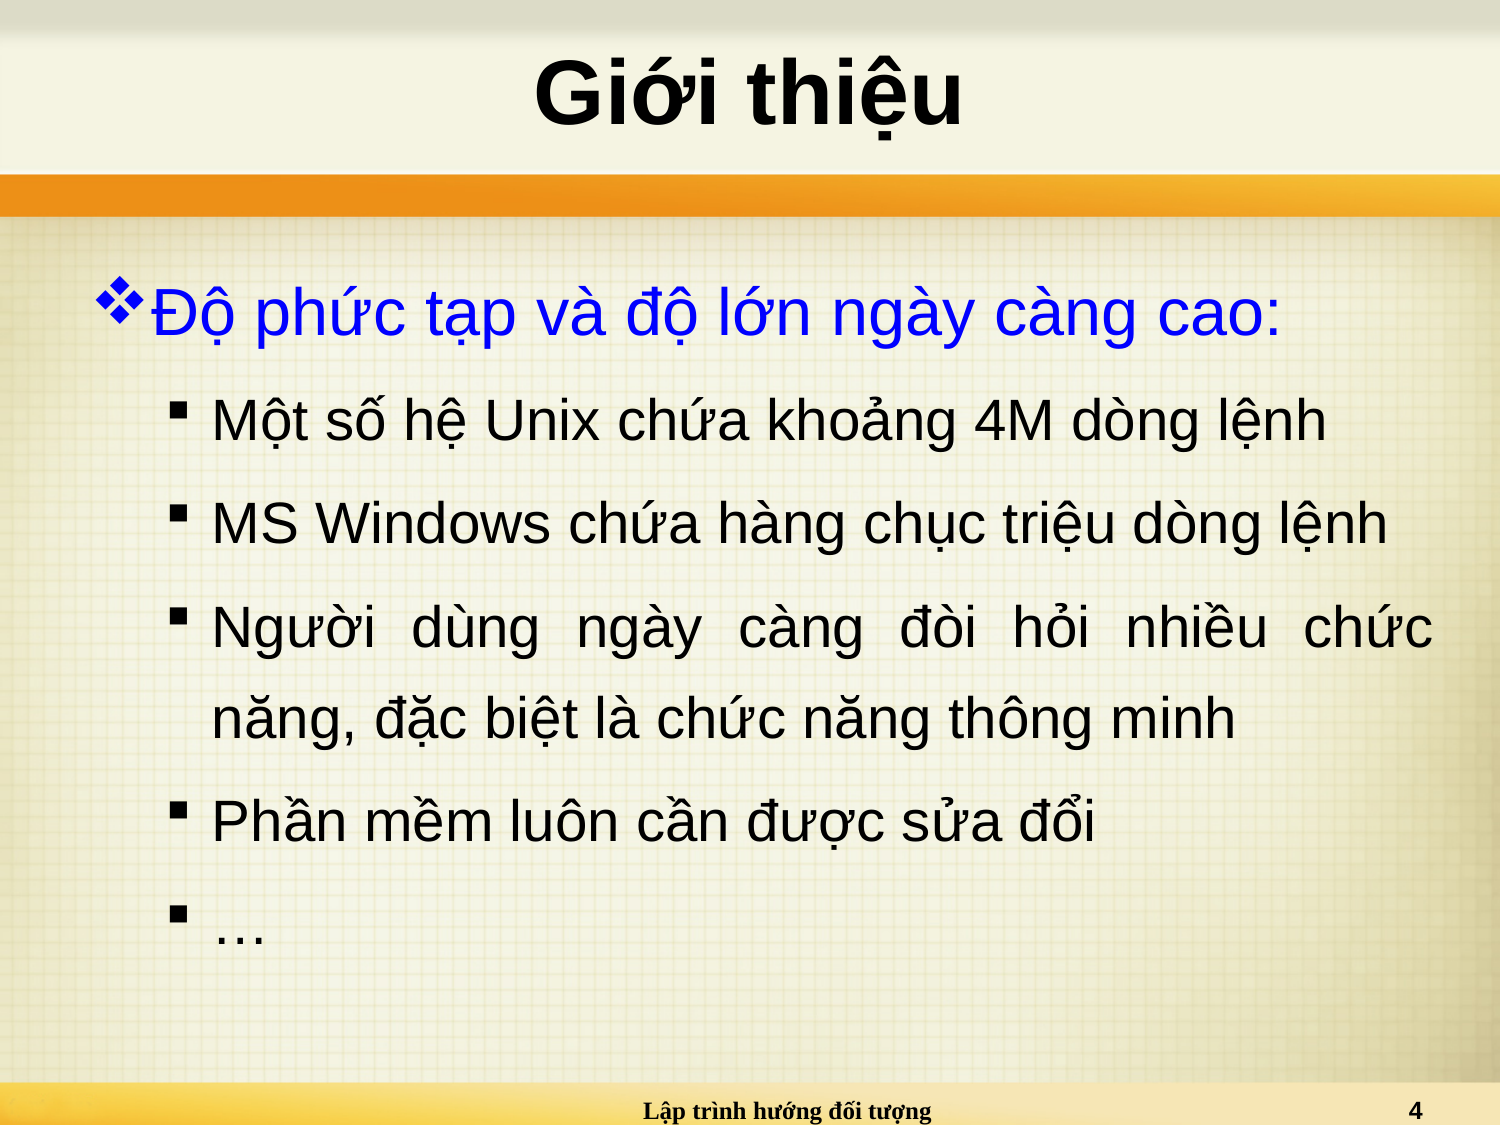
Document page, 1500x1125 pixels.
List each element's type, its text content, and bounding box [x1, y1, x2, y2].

slide_number 4 [1087, 1087, 1438, 1125]
list Độ phức tạp và độ lớn ngày càng cao: Một số hệ Unix chứa khoảng 4M dòng lệnh MS Windows chứa hàng chục triệu dòng lệnh Người dùng ngày càng đòi hỏi nhiều chức năng, đặc biệt là chức năng thông minh Phần mềm luôn cần được sửa đổi … [75, 237, 1450, 1046]
picture [0, 175, 1500, 1125]
title Giới thiệu [0, 0, 1500, 175]
footer Lập trình hướng đối tượng [549, 1087, 1025, 1125]
